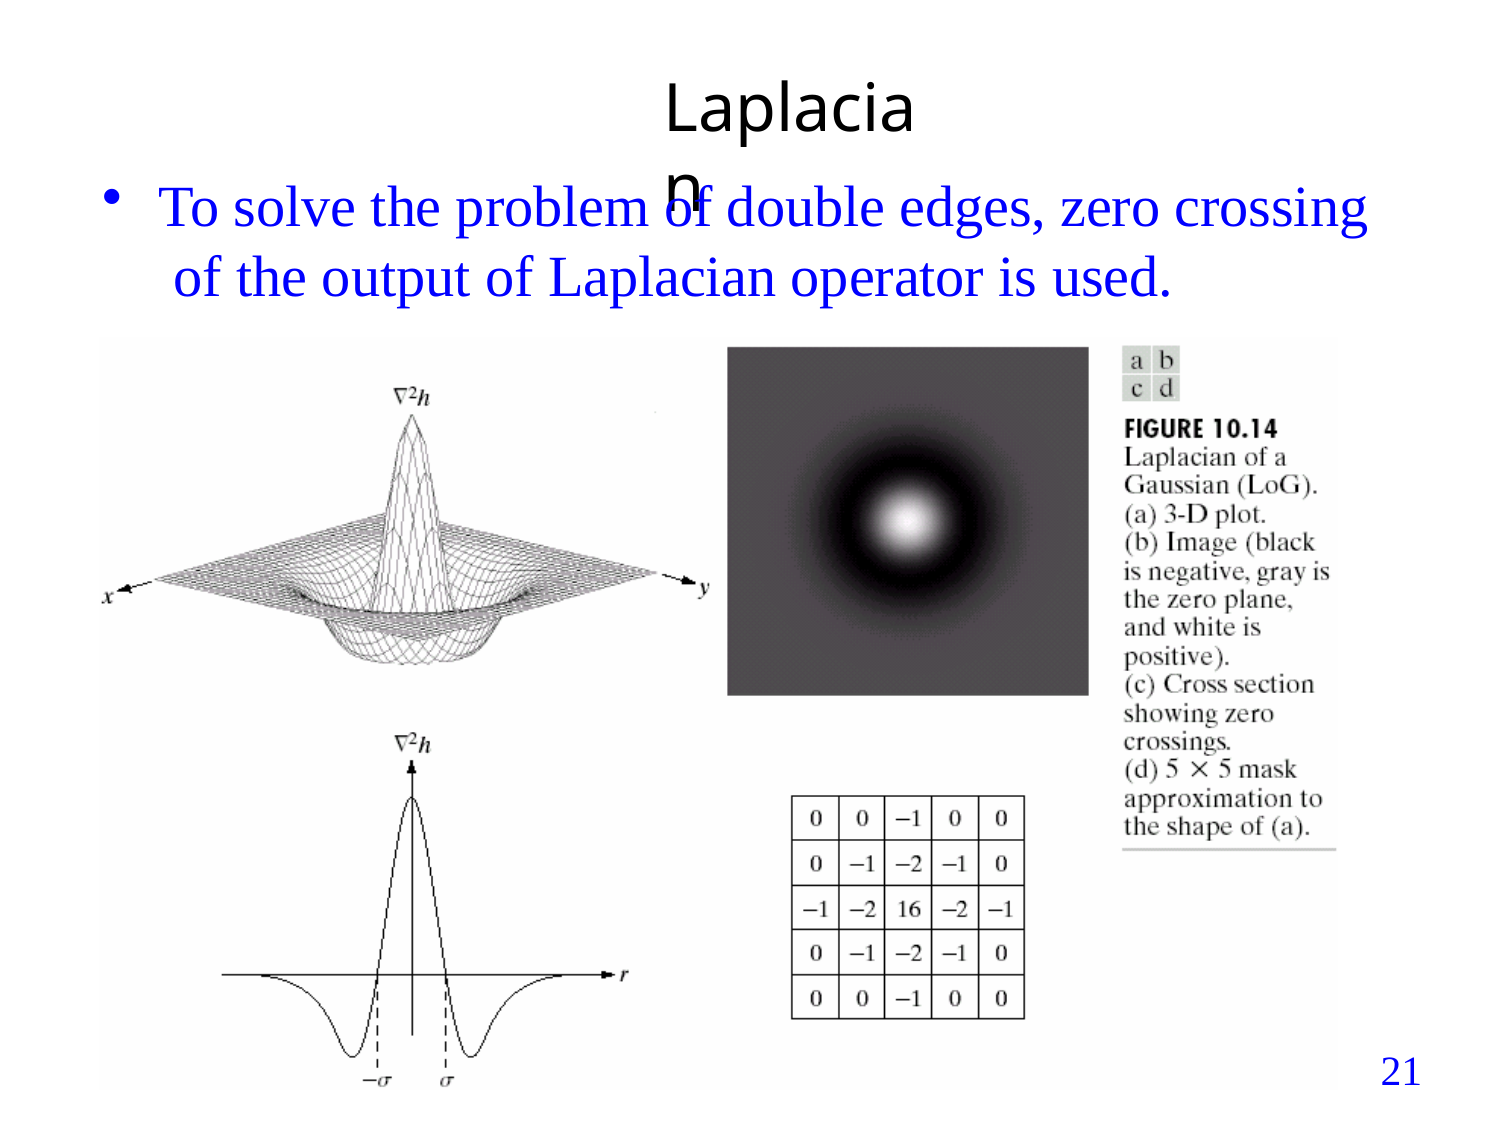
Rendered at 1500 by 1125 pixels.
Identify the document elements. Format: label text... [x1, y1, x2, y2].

title Laplacian [661, 62, 951, 166]
text_box To solve the problem of double edges, zero crossing of the output of Laplacian operator is used. [100, 166, 1381, 309]
slide_number 21 [1374, 1045, 1429, 1125]
picture [99, 337, 1338, 1091]
